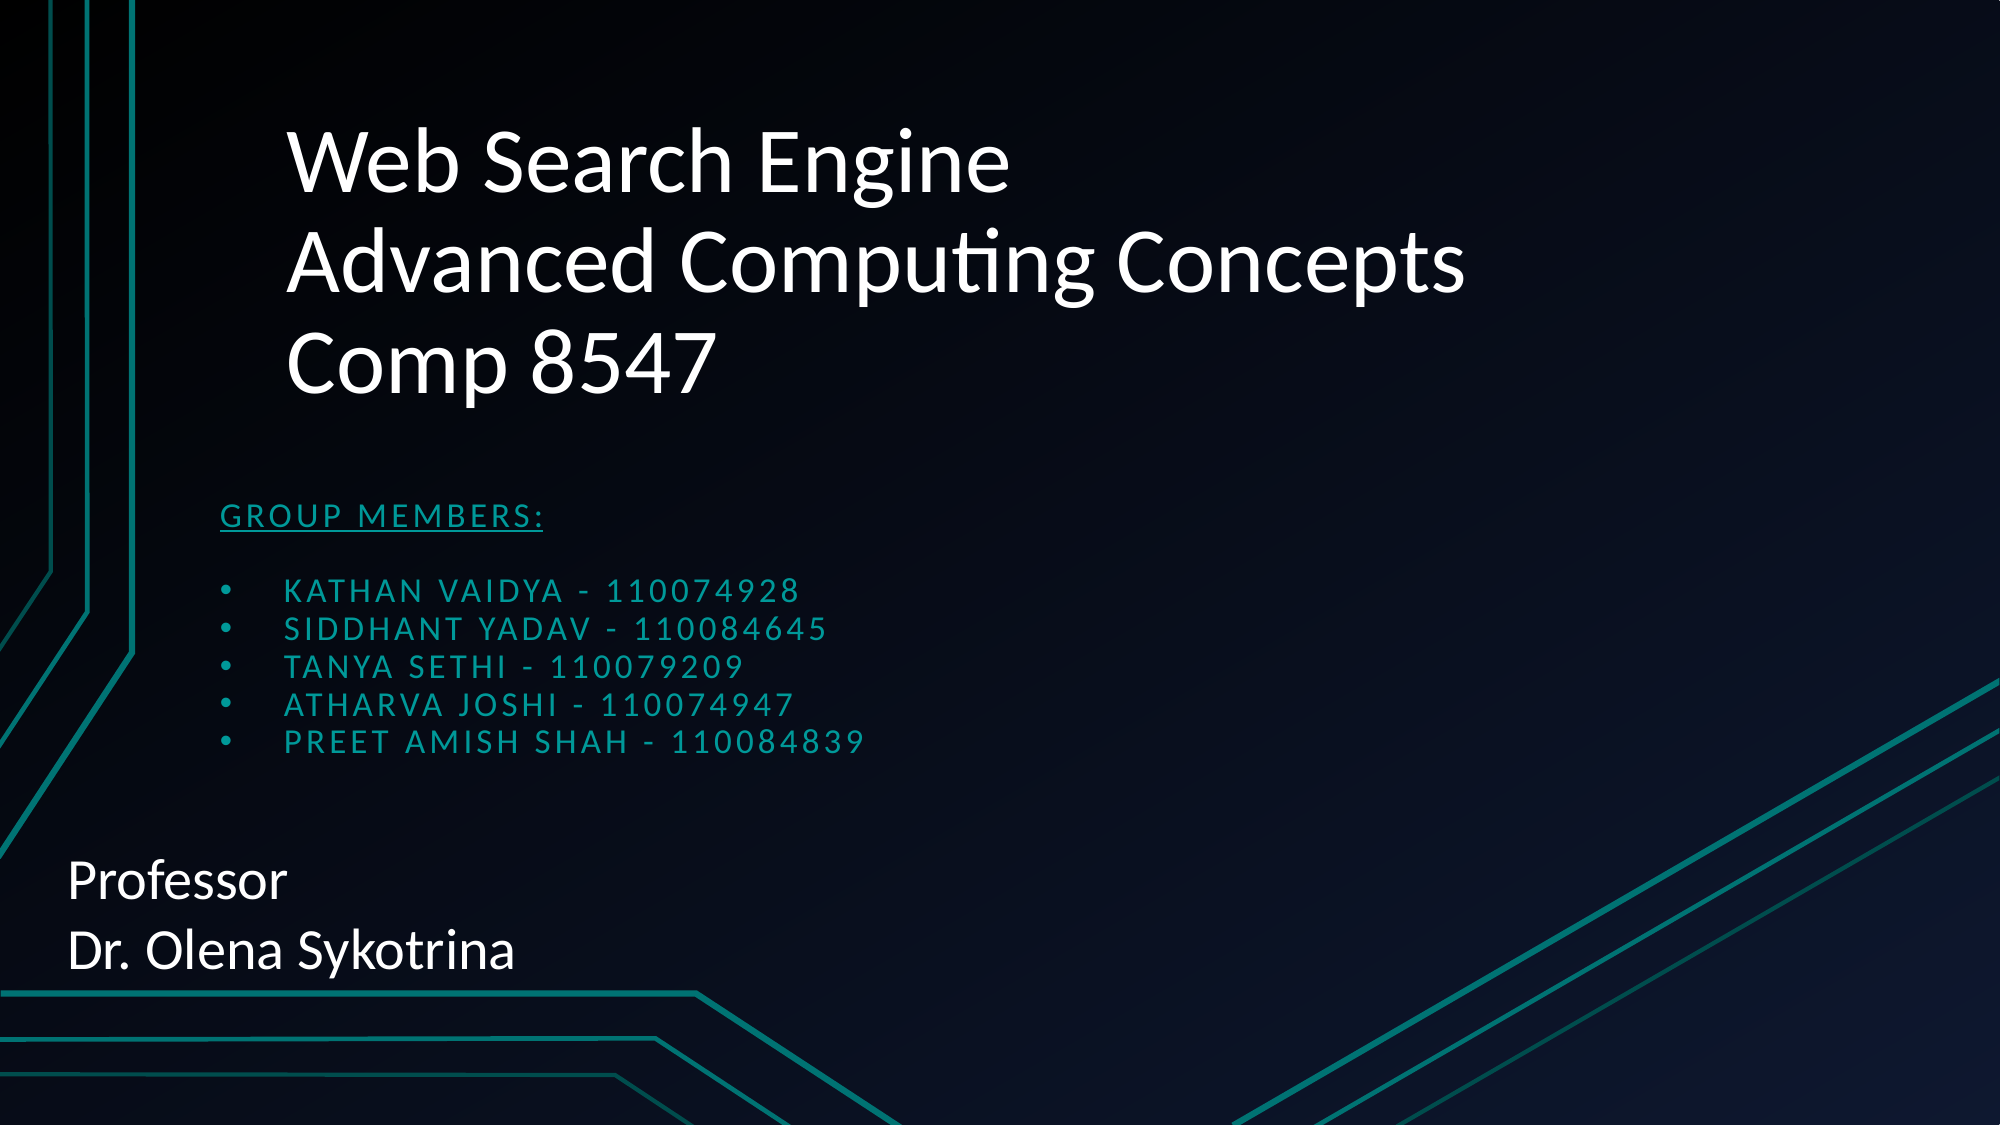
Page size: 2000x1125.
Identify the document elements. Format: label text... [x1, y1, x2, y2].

title Web Search Engine Advanced Computing Concepts Comp 8547 [266, 95, 1700, 424]
text_box Professor Dr. Olena Sykotrina [52, 833, 532, 989]
subtitle Group Members: Kathan Vaidya - 110074928 Siddhant Yadav - 110084645 Tanya sethi - 110079209 Atharva joshi - 110074947 Preet amish shah - 110084839 [199, 487, 1633, 775]
